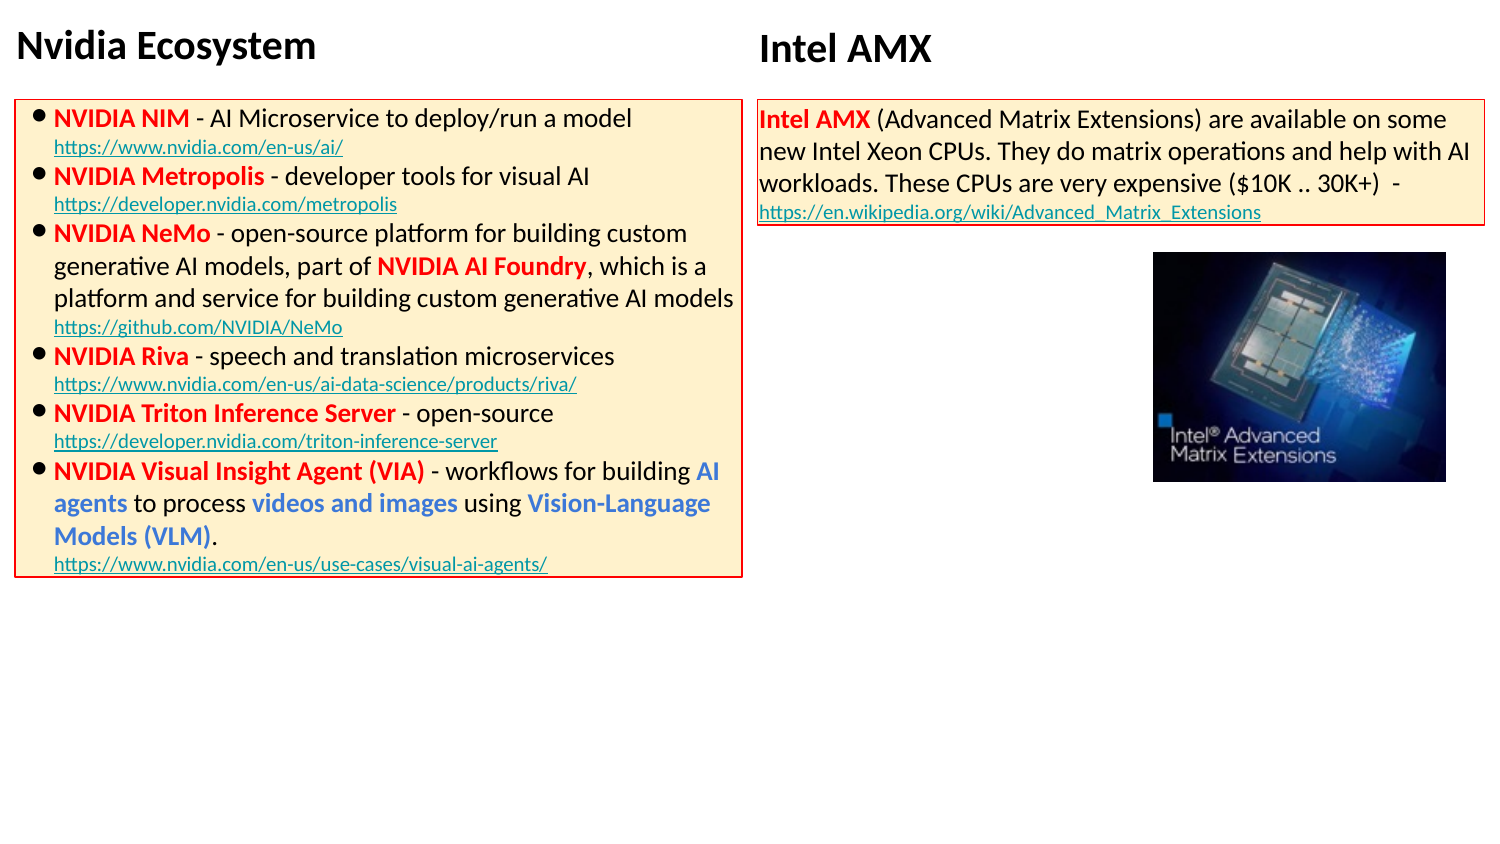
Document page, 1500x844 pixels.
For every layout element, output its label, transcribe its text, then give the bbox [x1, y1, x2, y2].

text_box Intel AMX (Advanced Matrix Extensions) are available on some new Intel Xeon CPUs. They do matrix operations and help with AI workloads. These CPUs are very expensive ($10K .. 30K+) - https://en.wikipedia.org/wiki/Advanced_Matrix_Extensions [757, 99, 1485, 225]
text_box Intel AMX [757, 19, 1274, 73]
text_box Nvidia Ecosystem [15, 16, 531, 70]
picture [1152, 252, 1446, 483]
text_box NVIDIA NIM - AI Microservice to deploy/run a model https://www.nvidia.com/en-us/ai/ NVIDIA Metropolis - developer tools for visual AI https://developer.nvidia.com/metropolis NVIDIA NeMo - open-source platform for building custom generative AI models, part of NVIDIA AI Foundry, which is a platform and service for building custom generative AI models https://github.com/NVIDIA/NeMo NVIDIA Riva - speech and translation microservices https://www.nvidia.com/en-us/ai-data-science/products/riva/ NVIDIA Triton Inference Server - open-source https://developer.nvidia.com/triton-inference-server NVIDIA Visual Insight Agent (VIA) - workflows for building AI agents to process videos and images using Vision-Language Models (VLM). https://www.nvidia.com/en-us/use-cases/visual-ai-agents/ [15, 99, 742, 577]
